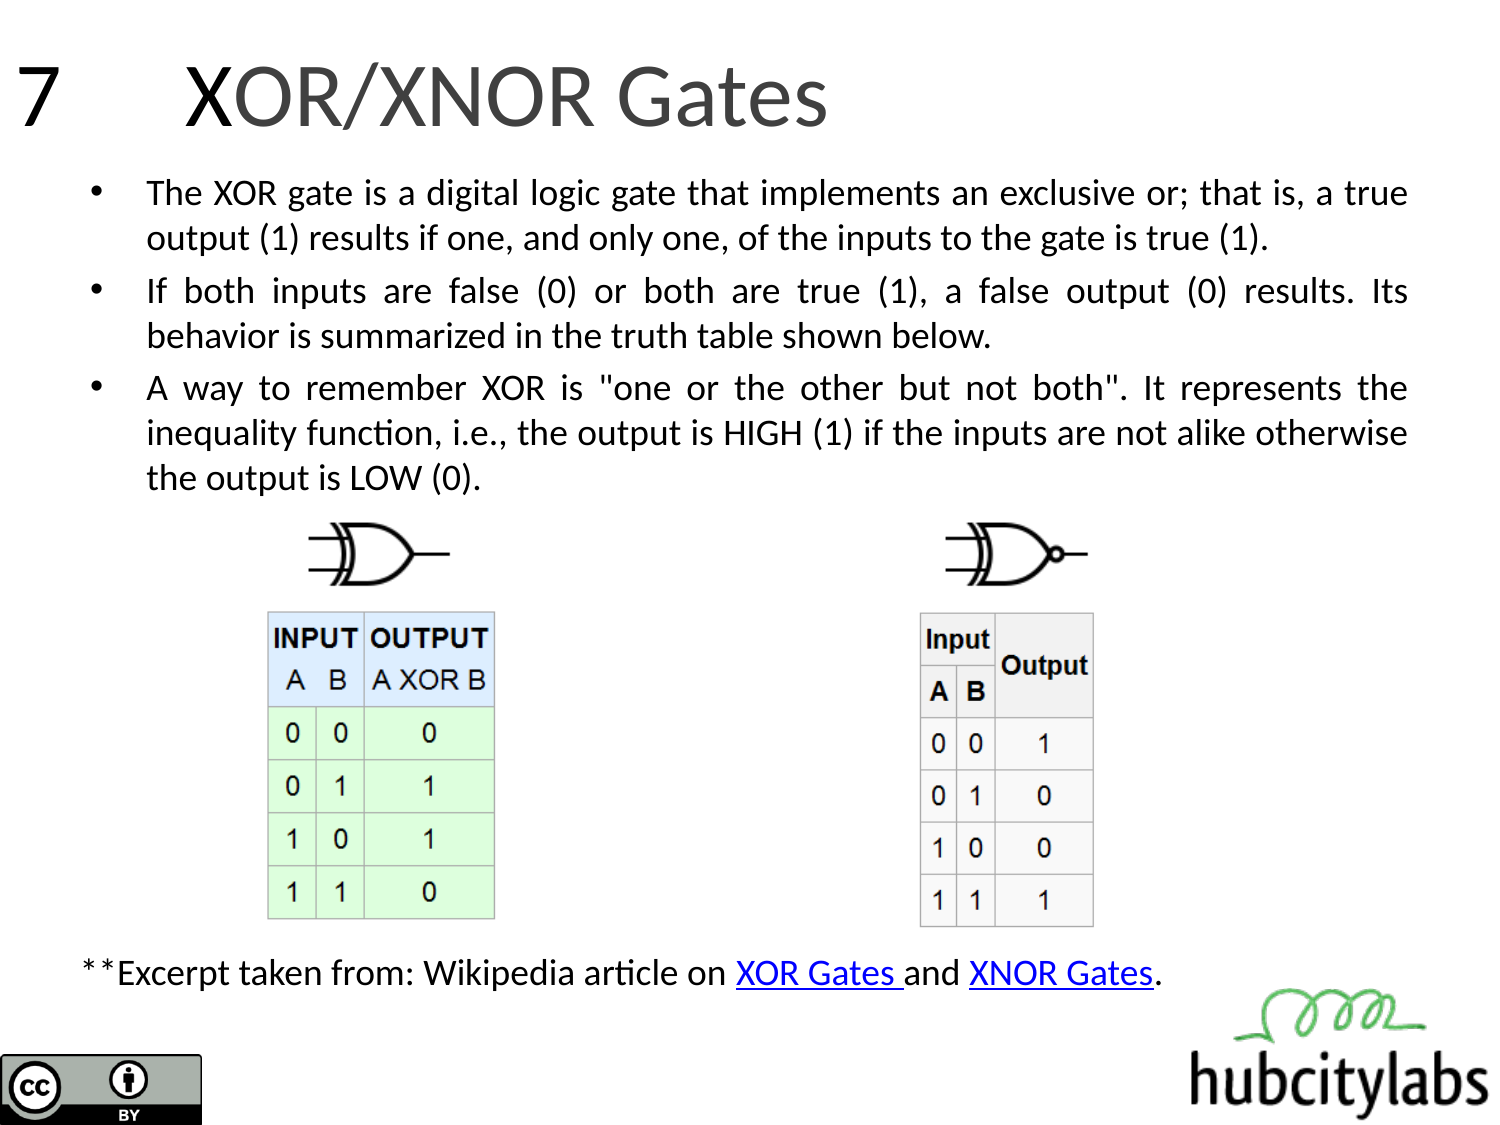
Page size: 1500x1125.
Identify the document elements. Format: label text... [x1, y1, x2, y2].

picture [938, 514, 1096, 594]
picture [1186, 988, 1491, 1125]
picture [915, 609, 1099, 931]
picture [265, 609, 499, 922]
picture [0, 1054, 202, 1125]
text_box **Excerpt taken from: Wikipedia article on XOR Gates and XNOR Gates. [64, 940, 1424, 1046]
list The XOR gate is a digital logic gate that implements an exclusive or; that is, a true output (1) results if one, and only one, of the inputs to the gate is true (1). If both inputs are false (0) or both are true (1), a false output (0) results. Its behavior is summarized in the truth table shown below. A way to remember XOR is "one or the other but not both". It represents the inequality function, i.e., the output is HIGH (1) if the inputs are not alike otherwise the output is LOW (0). [75, 160, 1425, 539]
picture [300, 514, 458, 594]
title 7 XOR/XNOR Gates [0, 0, 1500, 183]
